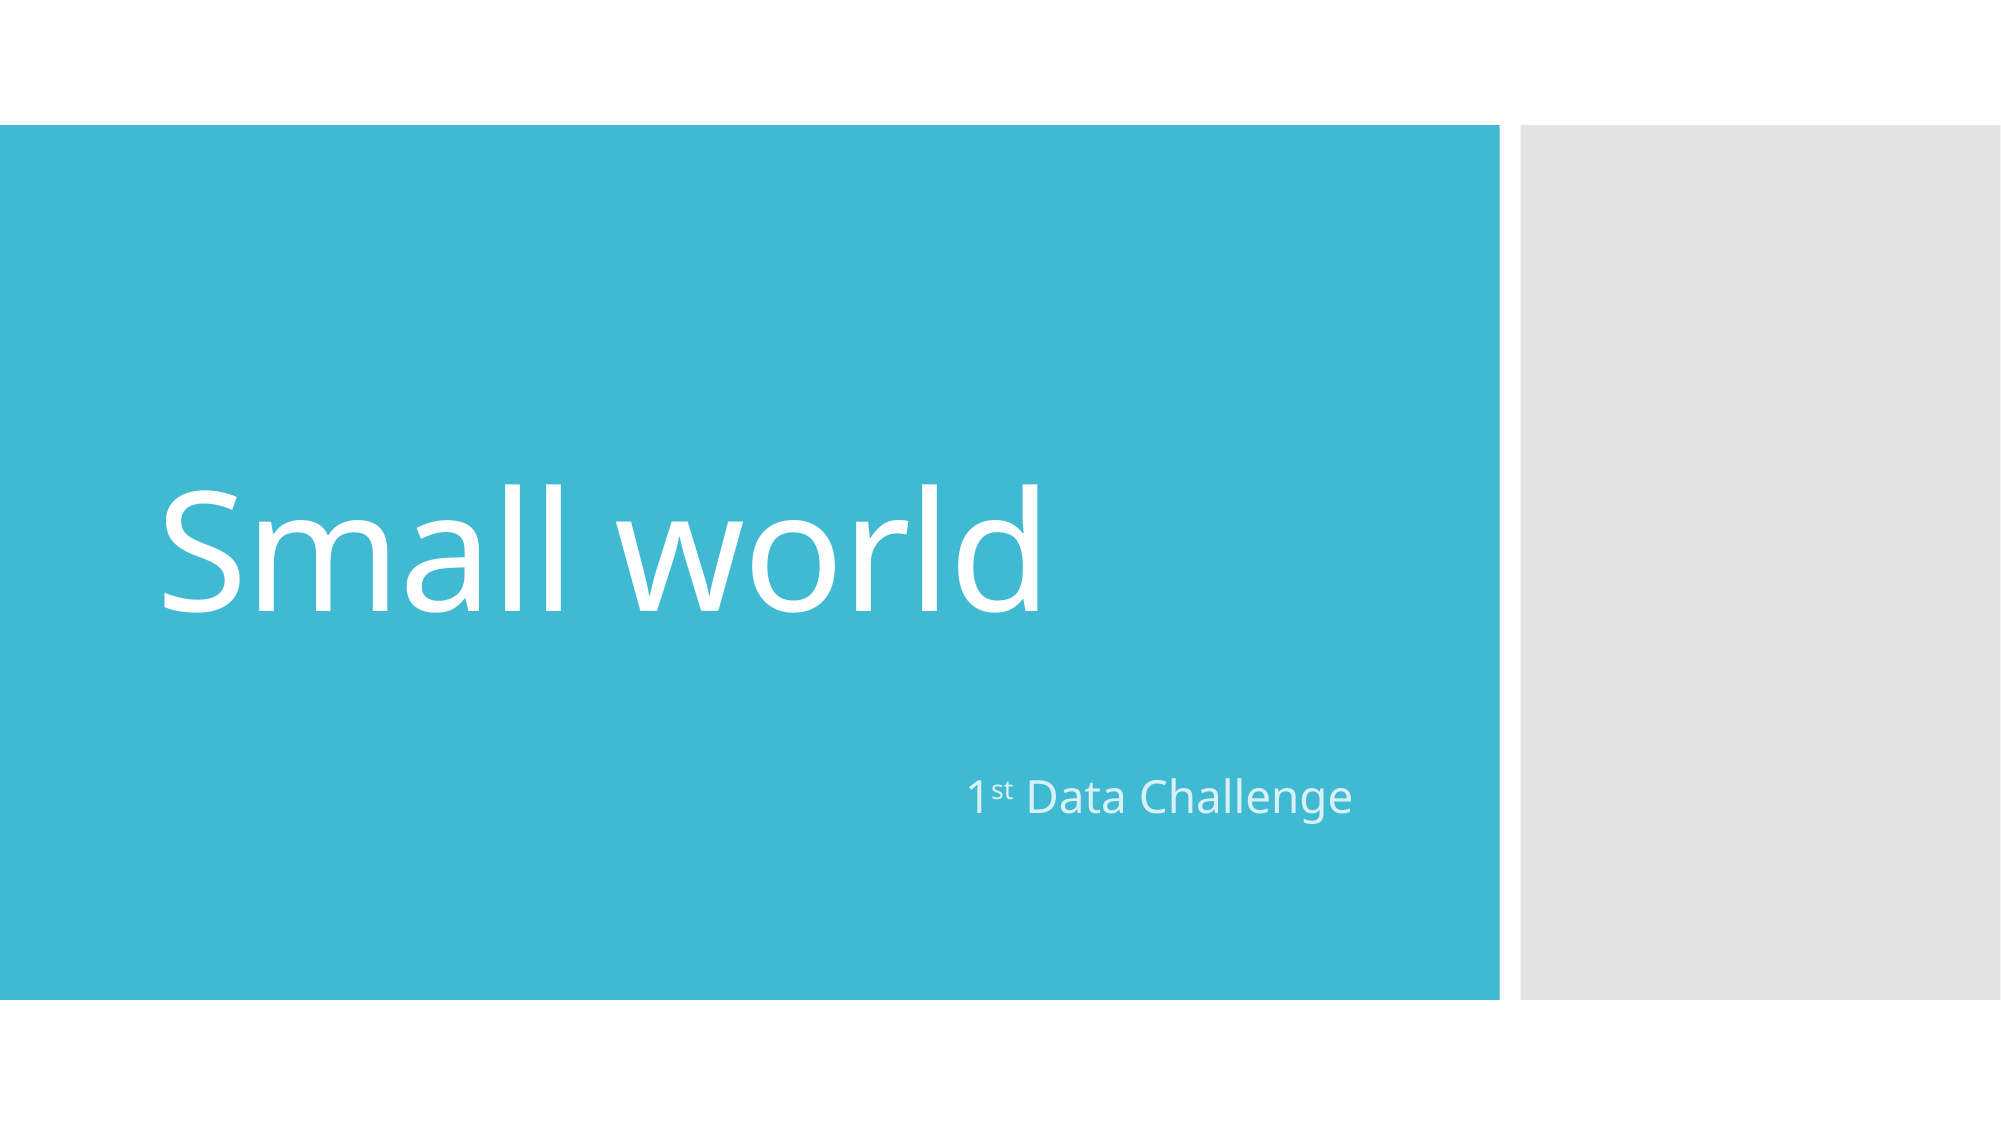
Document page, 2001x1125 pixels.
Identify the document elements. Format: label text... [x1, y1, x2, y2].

subtitle 1st Data Challenge [180, 766, 1381, 917]
title Small world [141, 290, 1316, 655]
